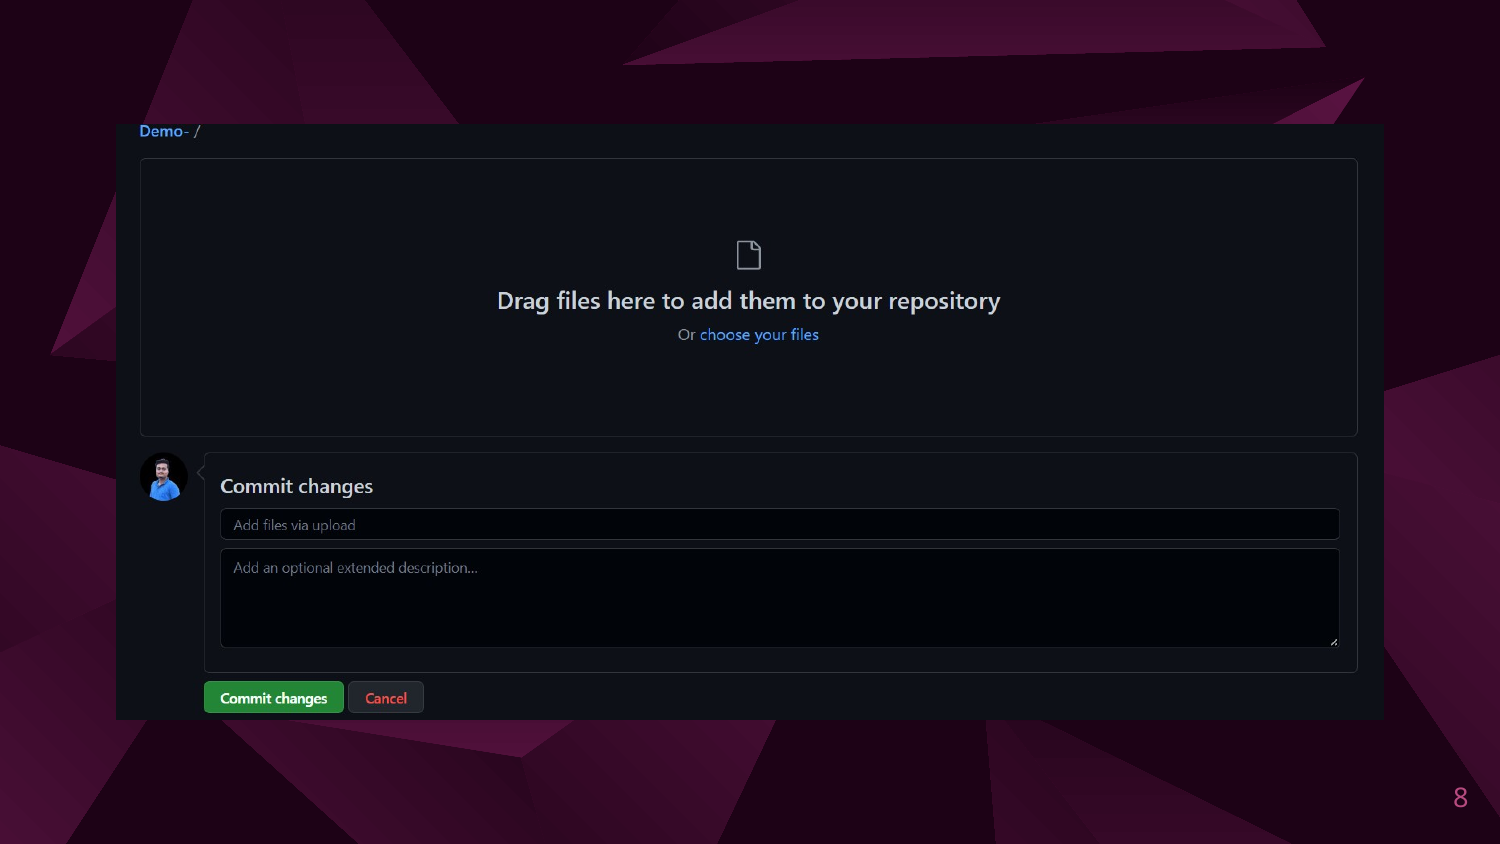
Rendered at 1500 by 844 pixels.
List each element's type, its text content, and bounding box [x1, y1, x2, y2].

picture [115, 123, 1384, 720]
slide_number 8 [1402, 766, 1469, 832]
